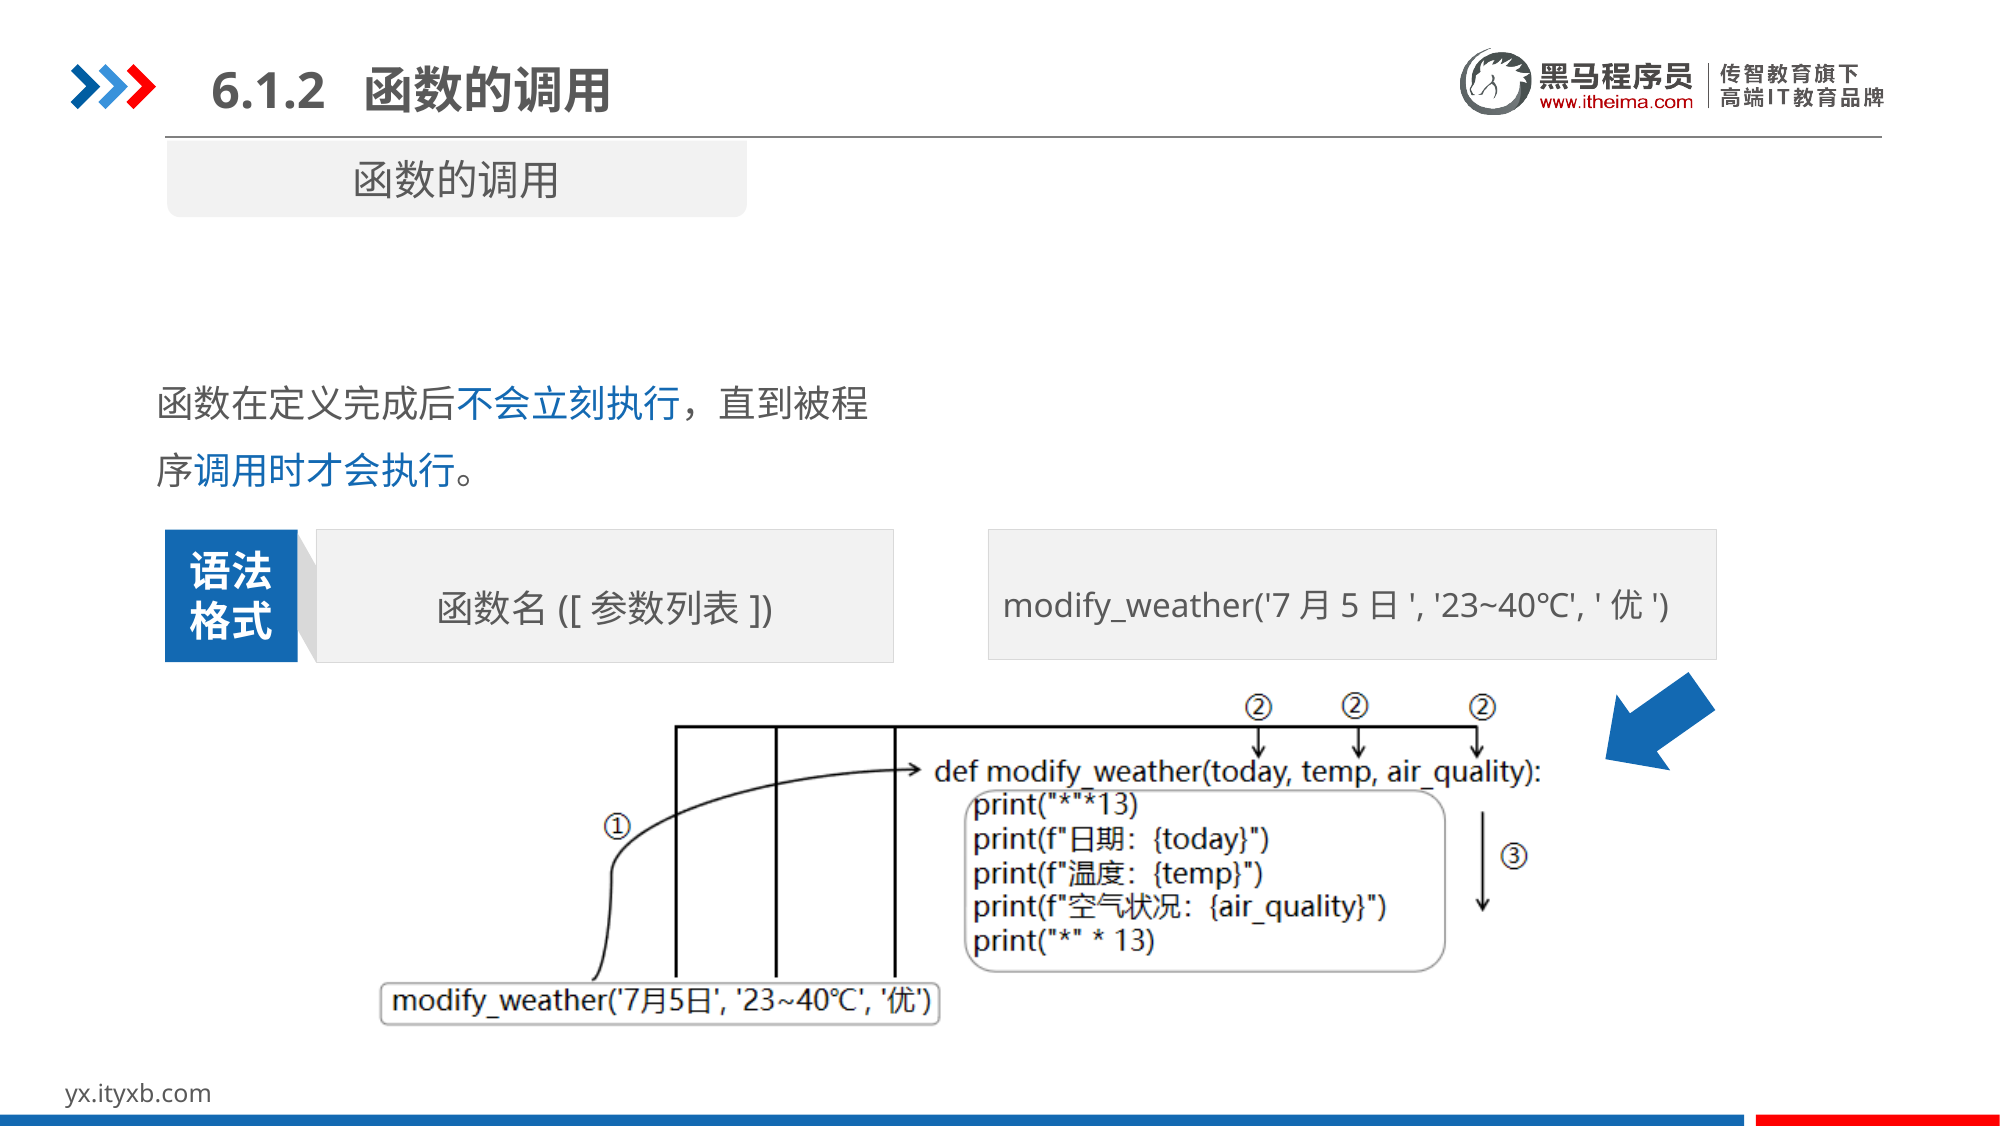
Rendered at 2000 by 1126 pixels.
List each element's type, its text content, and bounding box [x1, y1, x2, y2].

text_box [166, 140, 748, 218]
text_box 6.1.2 函数的调用 [196, 42, 1008, 136]
text_box [1603, 670, 1718, 773]
picture [373, 680, 1554, 1031]
text_box 函数在定义完成后不会立刻执行，直到被程序调用时才会执行。 [141, 349, 894, 500]
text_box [164, 529, 894, 663]
picture [1460, 48, 1887, 115]
text_box modify_weather('7月5日', '23~40℃', '优') [986, 528, 1719, 662]
